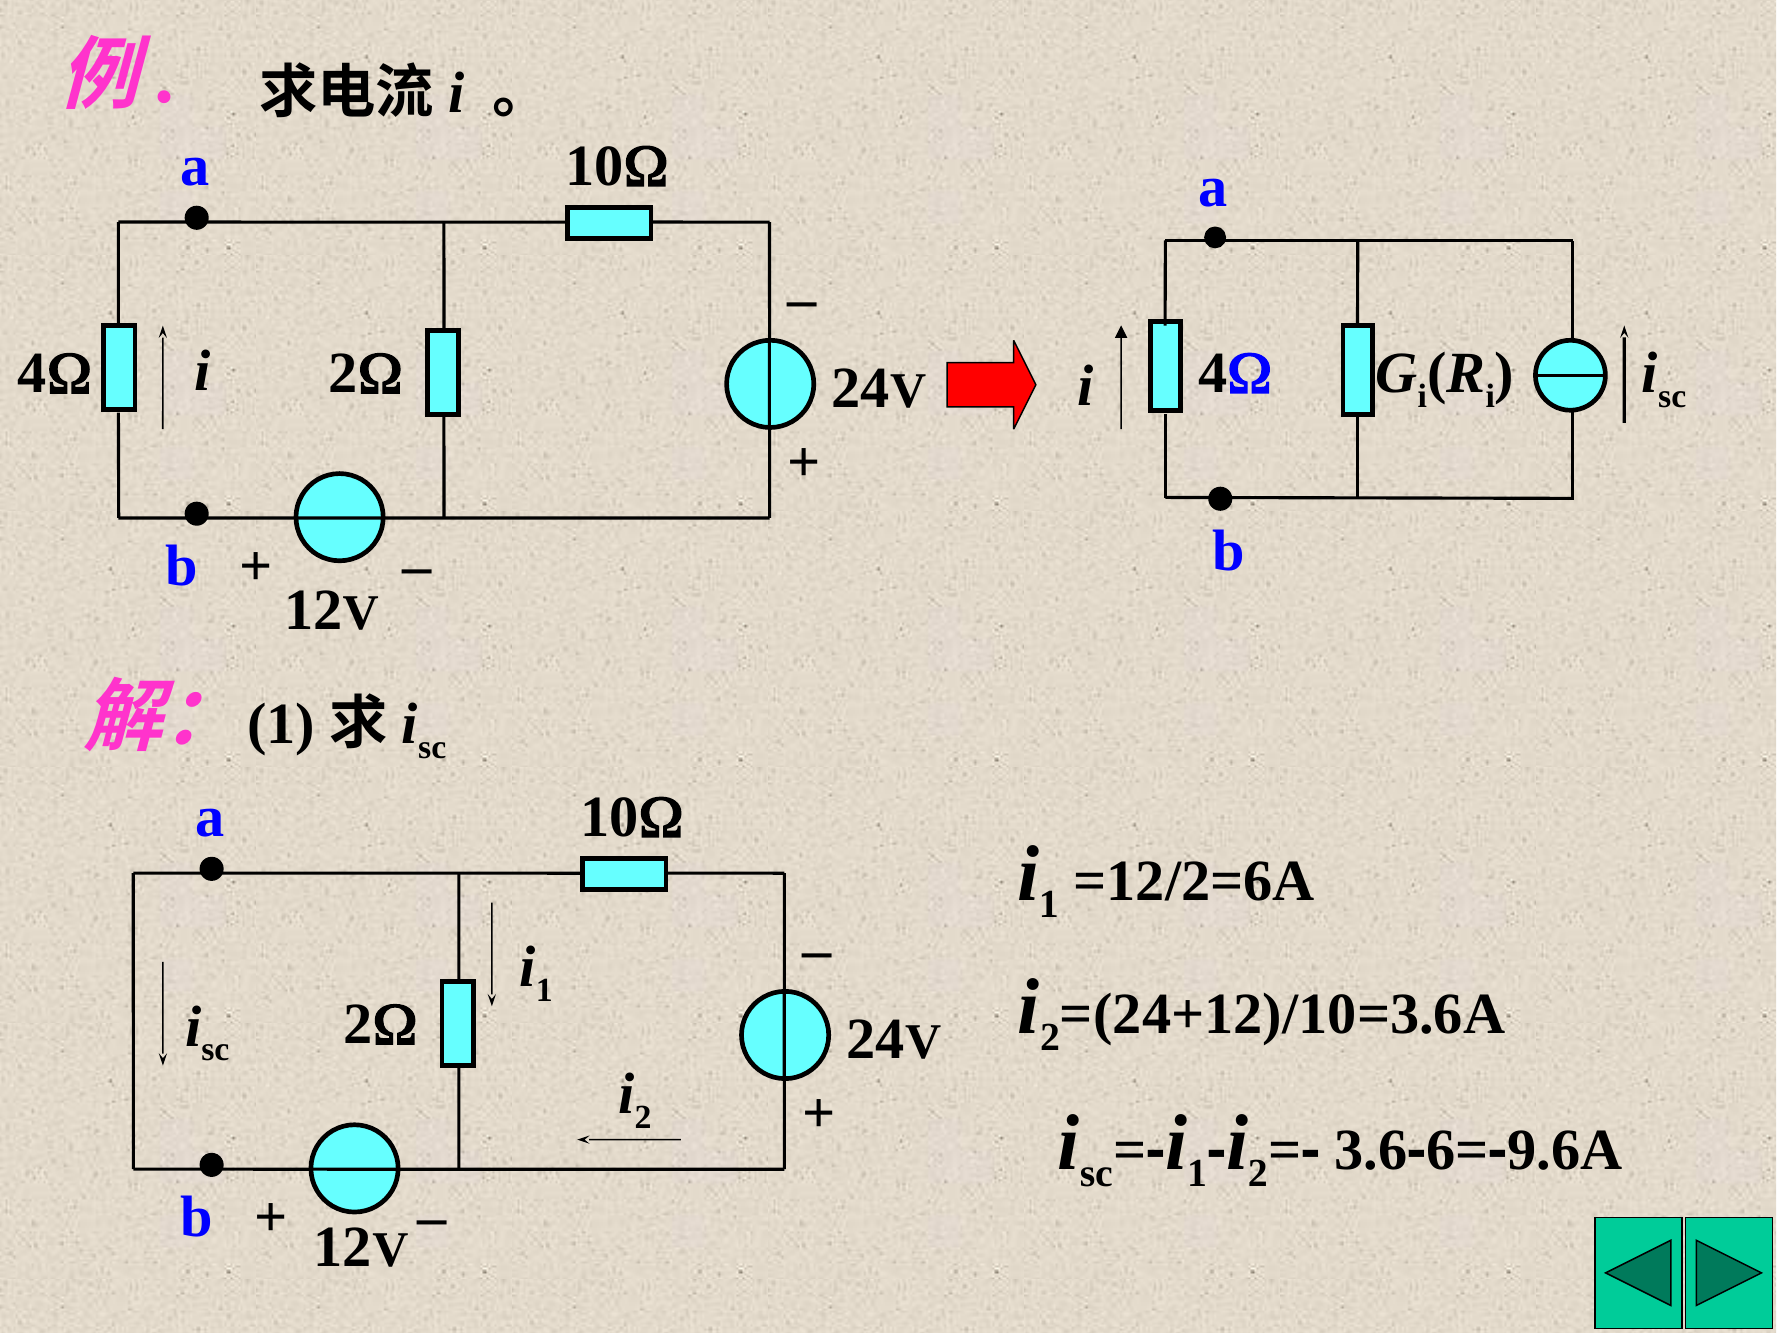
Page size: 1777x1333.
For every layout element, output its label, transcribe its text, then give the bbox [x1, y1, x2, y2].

text_box [948, 340, 1036, 430]
text_box 解： [59, 656, 267, 770]
text_box i1 =12/2=6A [999, 812, 1334, 934]
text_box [133, 769, 962, 1287]
text_box (1)求isc [267, 676, 465, 769]
text_box isc=-i1-i2=- 3.6-6=-9.6A [1039, 1081, 1641, 1204]
text_box 求电流i 。 [241, 45, 569, 118]
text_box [1050, 139, 1776, 591]
text_box i2=(24+12)/10=3.6A [985, 945, 1524, 1068]
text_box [0, 118, 948, 651]
text_box 例. [14, 14, 222, 118]
picture [0, 0, 1777, 1333]
